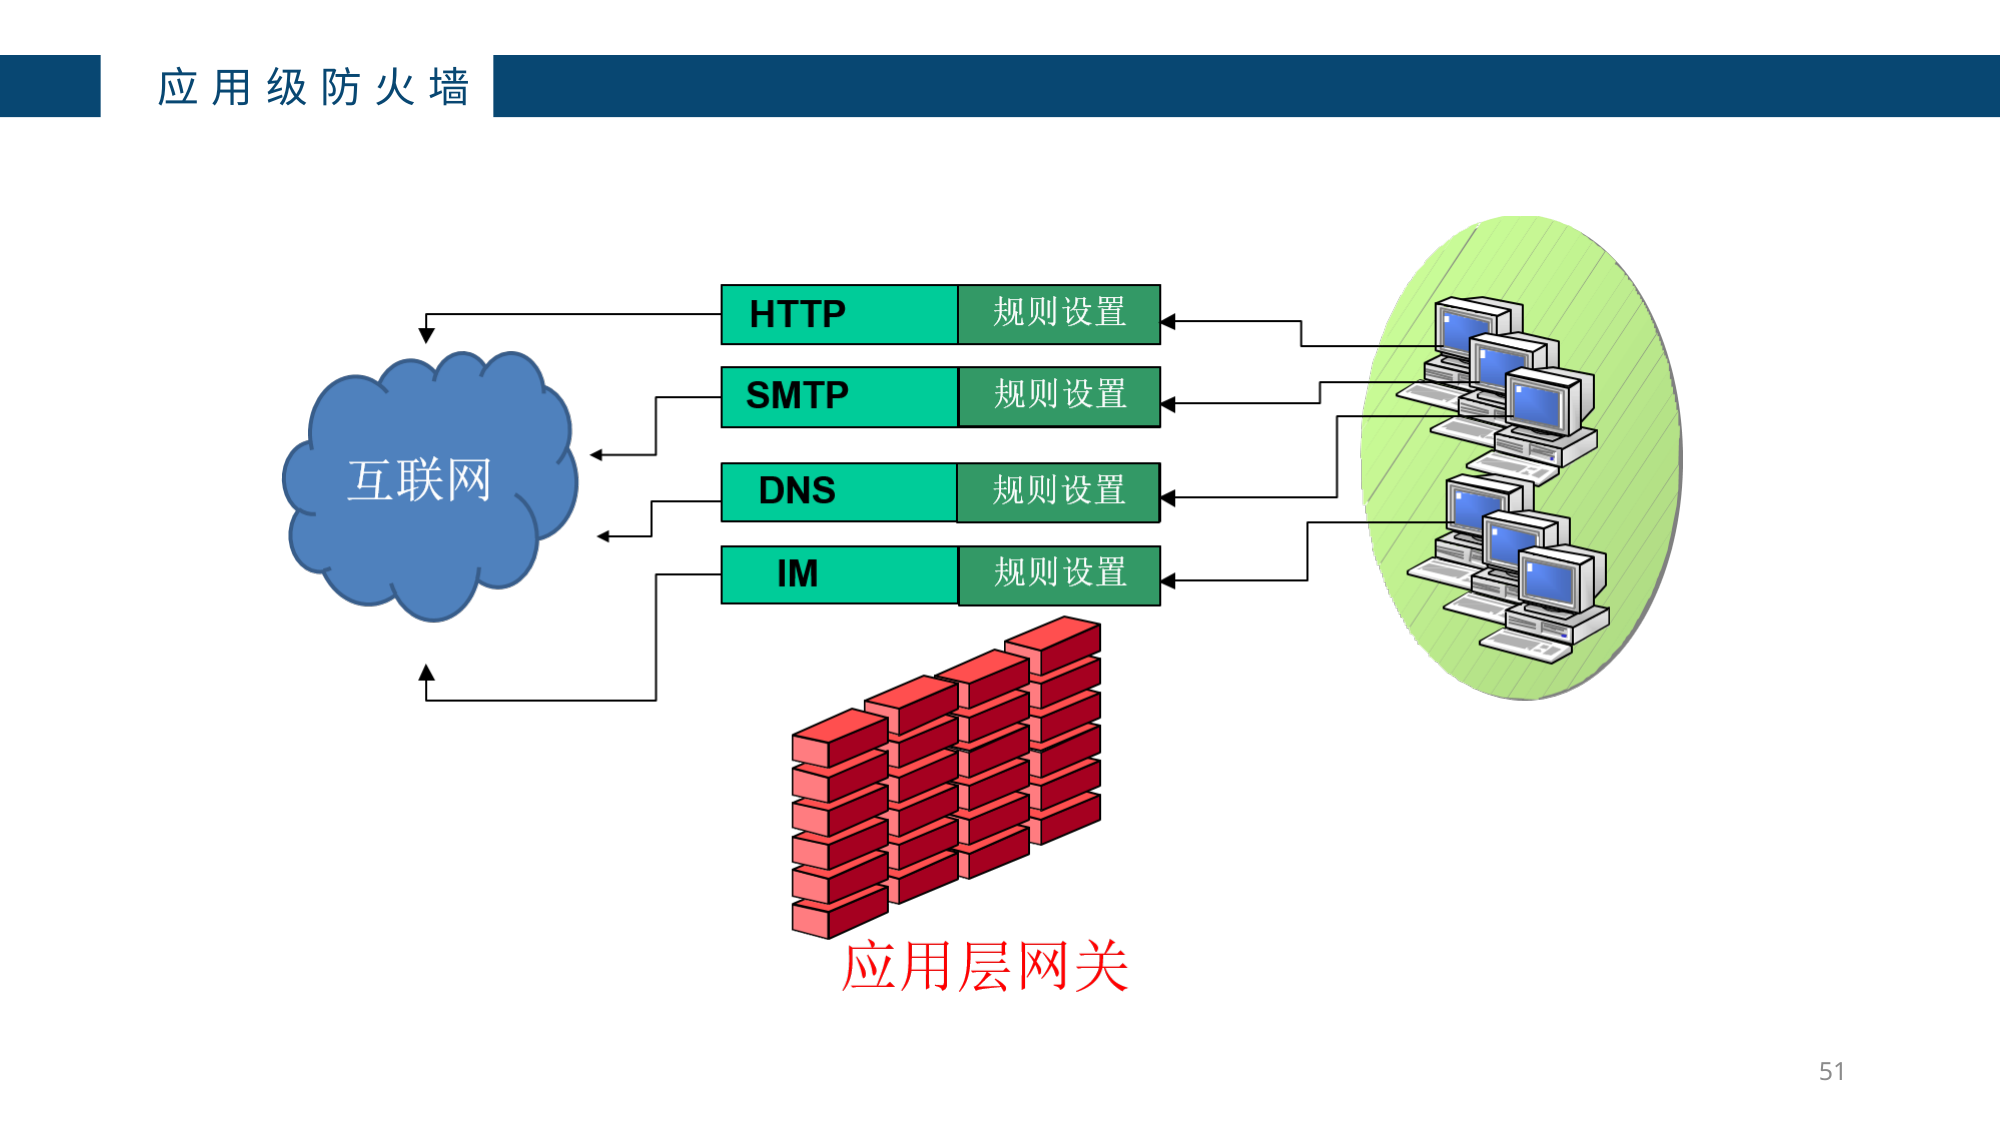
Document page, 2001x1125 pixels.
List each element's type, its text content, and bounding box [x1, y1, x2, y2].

picture [281, 216, 1683, 1032]
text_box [0, 53, 2000, 120]
slide_number 51 [1412, 1042, 1863, 1103]
